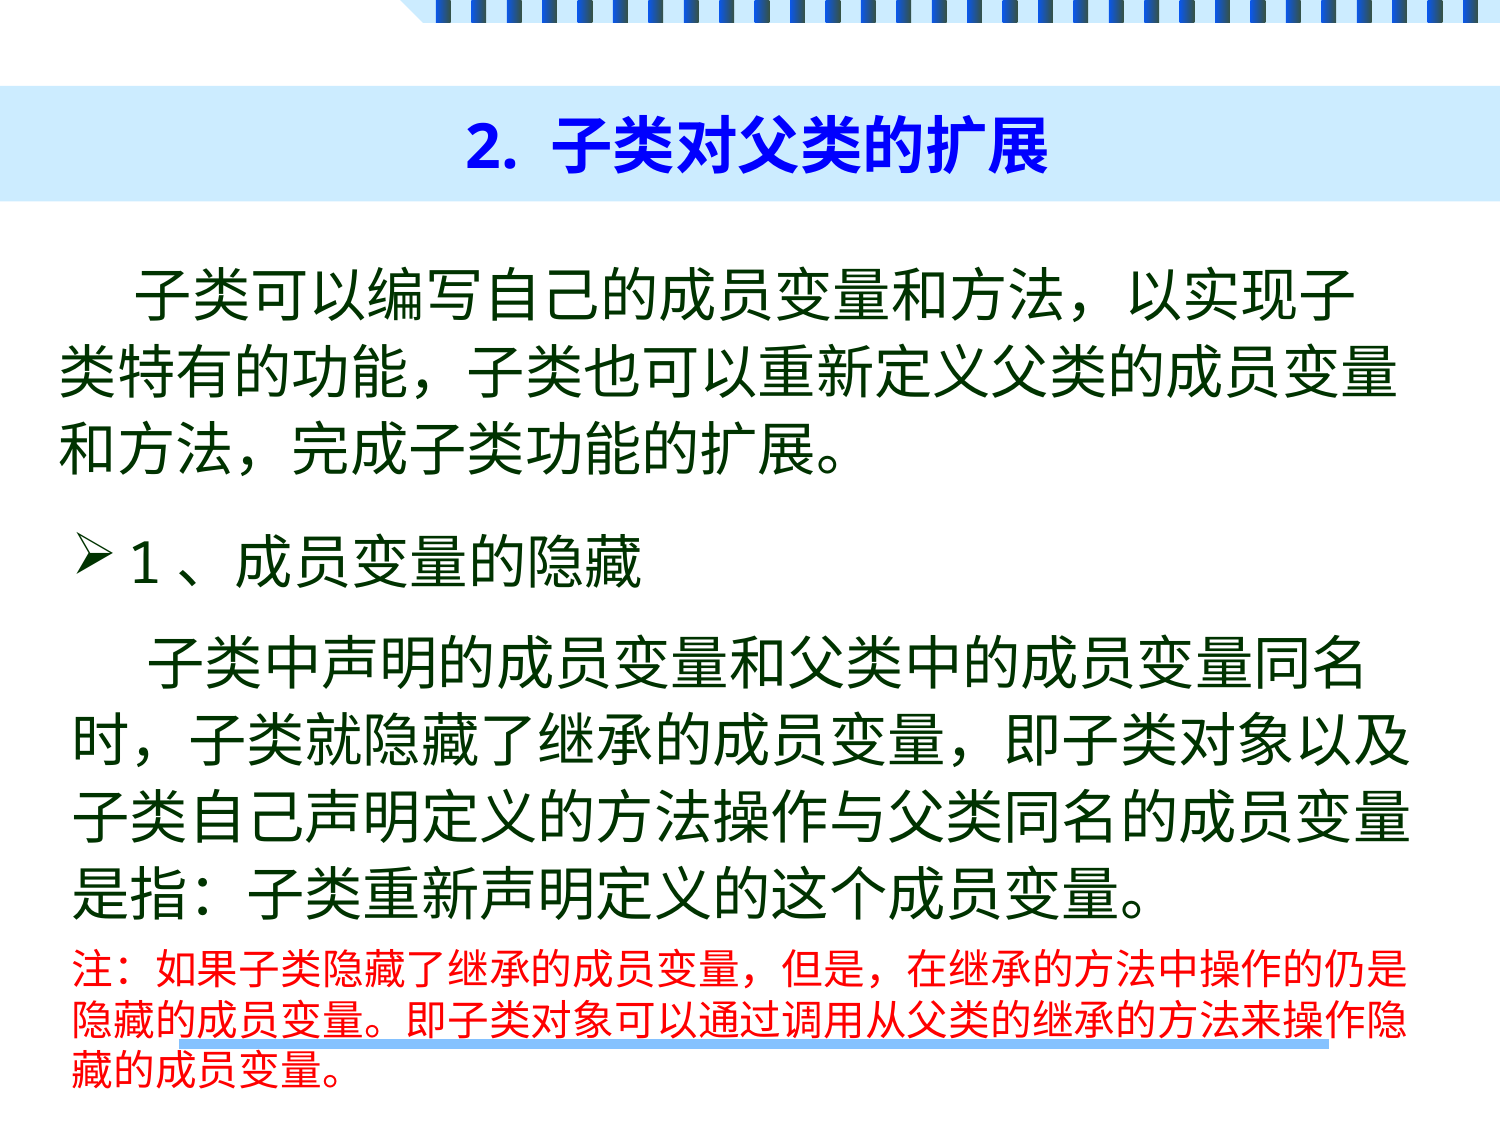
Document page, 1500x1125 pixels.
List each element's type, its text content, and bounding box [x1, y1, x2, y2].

title 2. 子类对父类的扩展 [0, 85, 1500, 202]
text_box 注：如果子类隐藏了继承的成员变量，但是，在继承的方法中操作的仍是隐藏的成员变量。即子类对象可以通过调用从父类的继承的方法来操作隐藏的成员变量。 [56, 935, 1464, 1101]
text_box 子类可以编写自己的成员变量和方法，以实现子类特有的功能，子类也可以重新定义父类的成员变量和方法，完成子类功能的扩展。 [44, 244, 1428, 490]
text_box 1、成员变量的隐藏 [56, 511, 1428, 603]
text_box 子类中声明的成员变量和父类中的成员变量同名时，子类就隐藏了继承的成员变量，即子类对象以及子类自己声明定义的方法操作与父类同名的成员变量是指：子类重新声明定义的这个成员变量。 [56, 611, 1440, 935]
